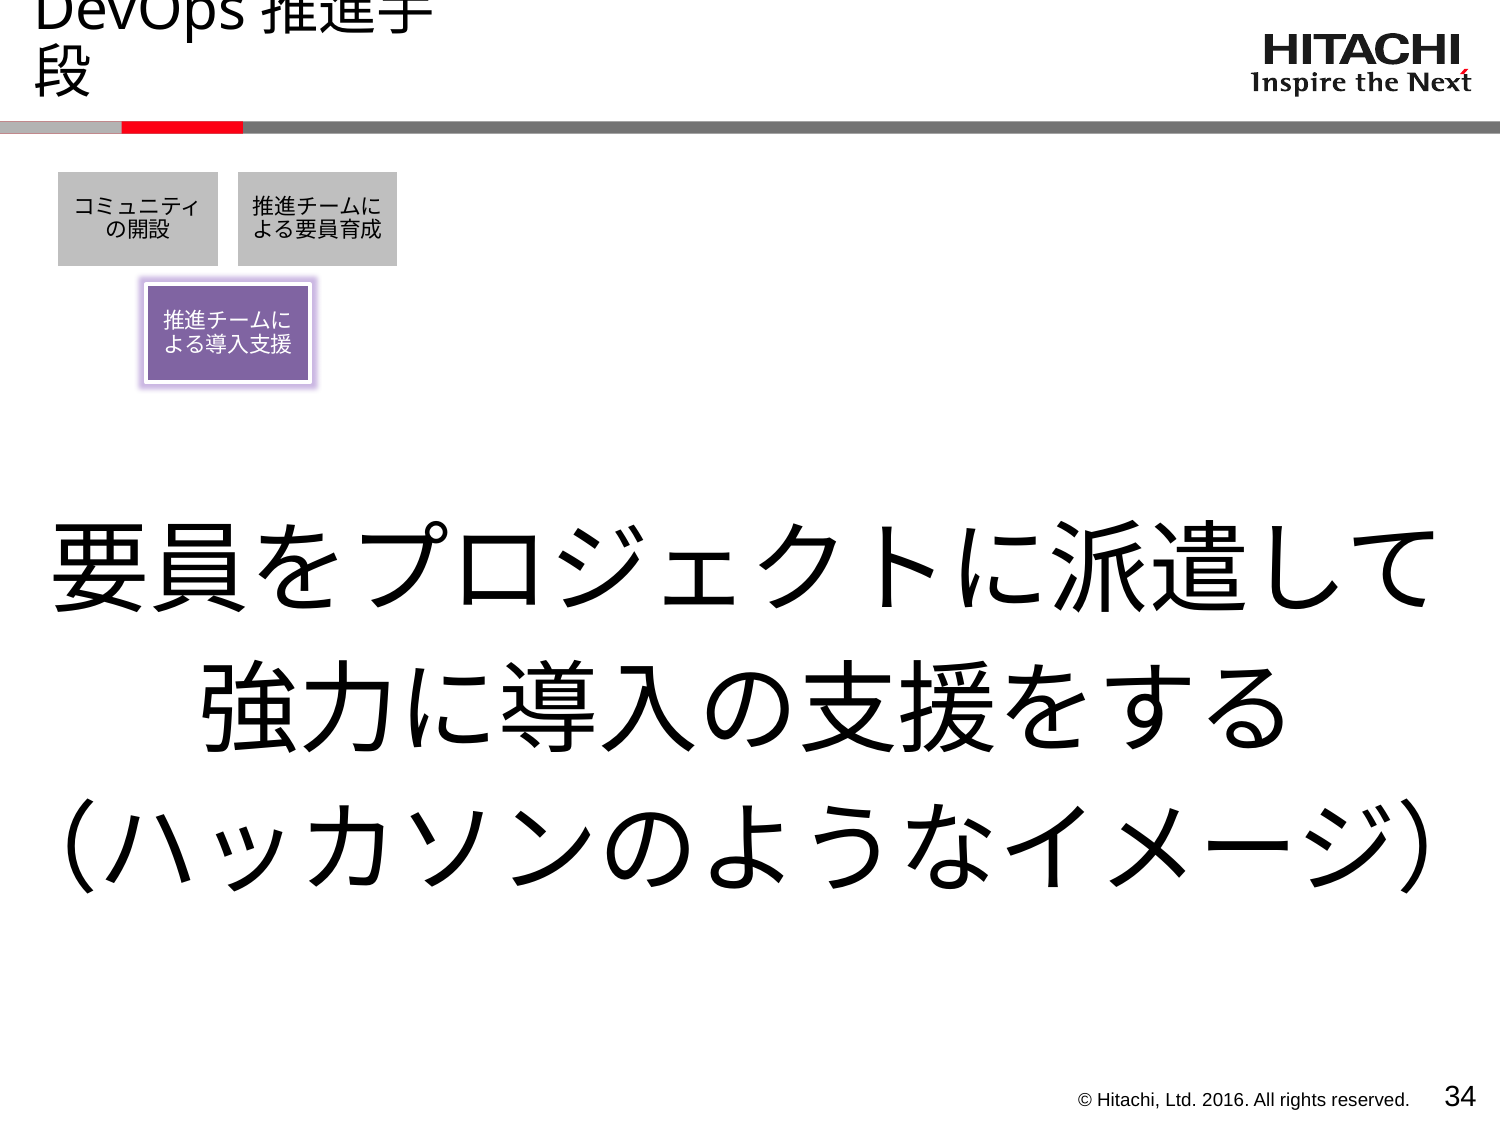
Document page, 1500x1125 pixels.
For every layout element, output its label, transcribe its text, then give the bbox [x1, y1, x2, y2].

text_box 要員をプロジェクトに派遣して 強力に導入の支援をする （ハッカソンのようなイメージ） [0, 497, 1500, 912]
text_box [50, 169, 406, 383]
slide_number 33 [1411, 1073, 1492, 1124]
title DevOps推進手段 [18, 33, 480, 113]
